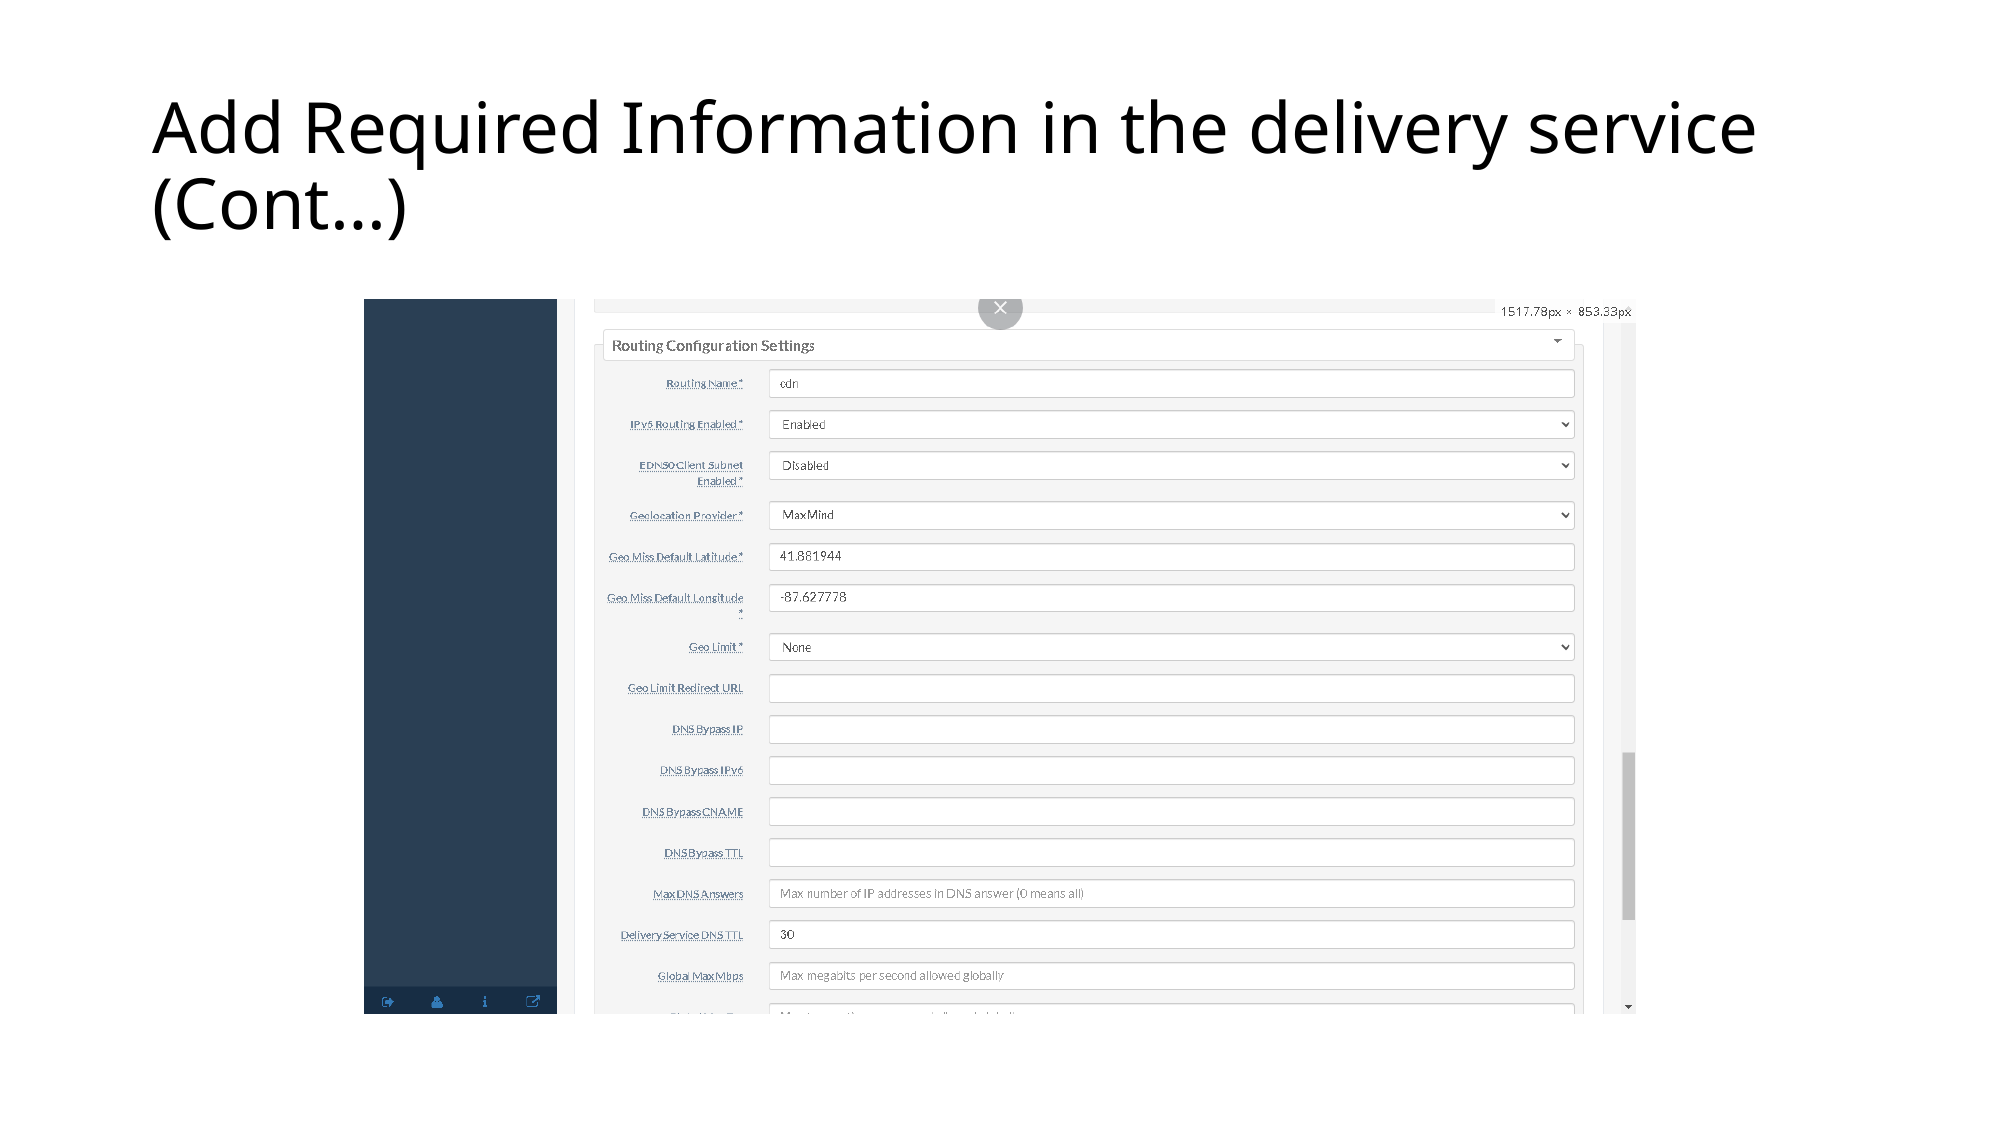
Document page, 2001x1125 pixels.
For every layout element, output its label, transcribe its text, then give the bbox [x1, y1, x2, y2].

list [364, 299, 1636, 1014]
title Add Required Information in the delivery service (Cont…) [137, 59, 1863, 278]
